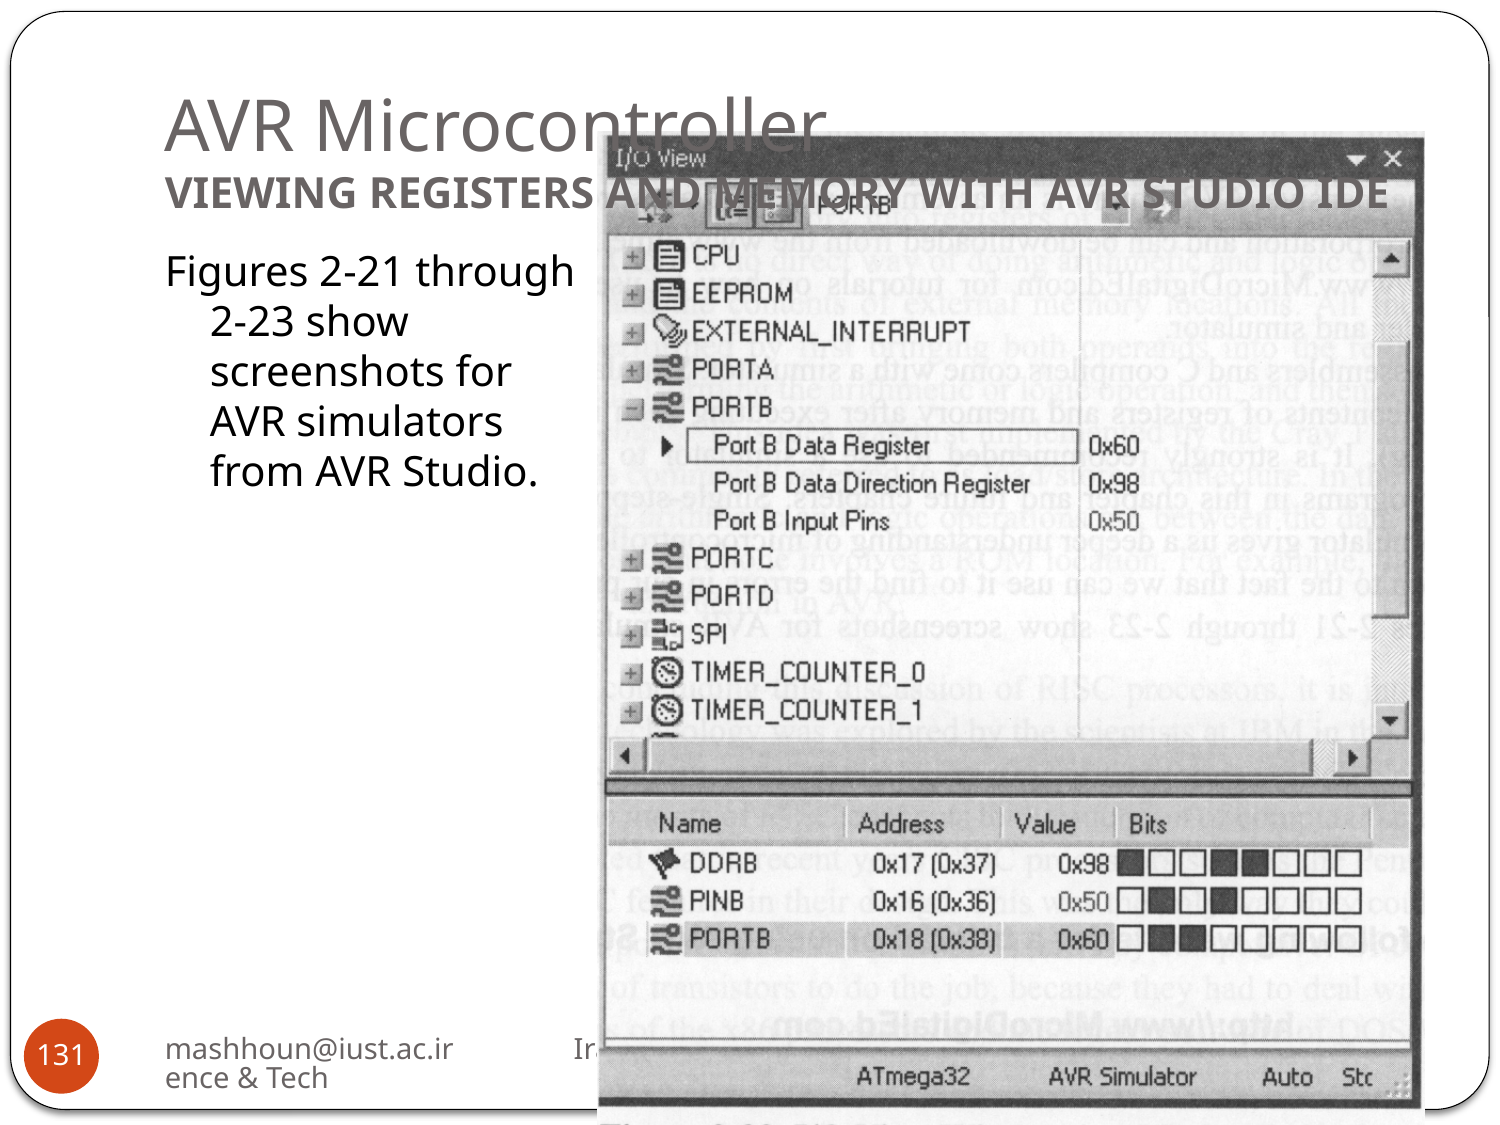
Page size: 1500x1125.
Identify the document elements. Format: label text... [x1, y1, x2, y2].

list Figures 2-21 through 2-23 show screenshots for AVR simulators from AVR Studio. [150, 237, 591, 1012]
slide_number 131 [23, 1018, 99, 1094]
footer mashhoun@iust.ac.ir Iran Univ of Science & Tech [150, 1012, 591, 1088]
picture [597, 131, 1425, 1125]
title AVR Microcontroller VIEWING REGISTERS AND MEMORY WITH AVR STUDIO IDE [150, 45, 1425, 233]
